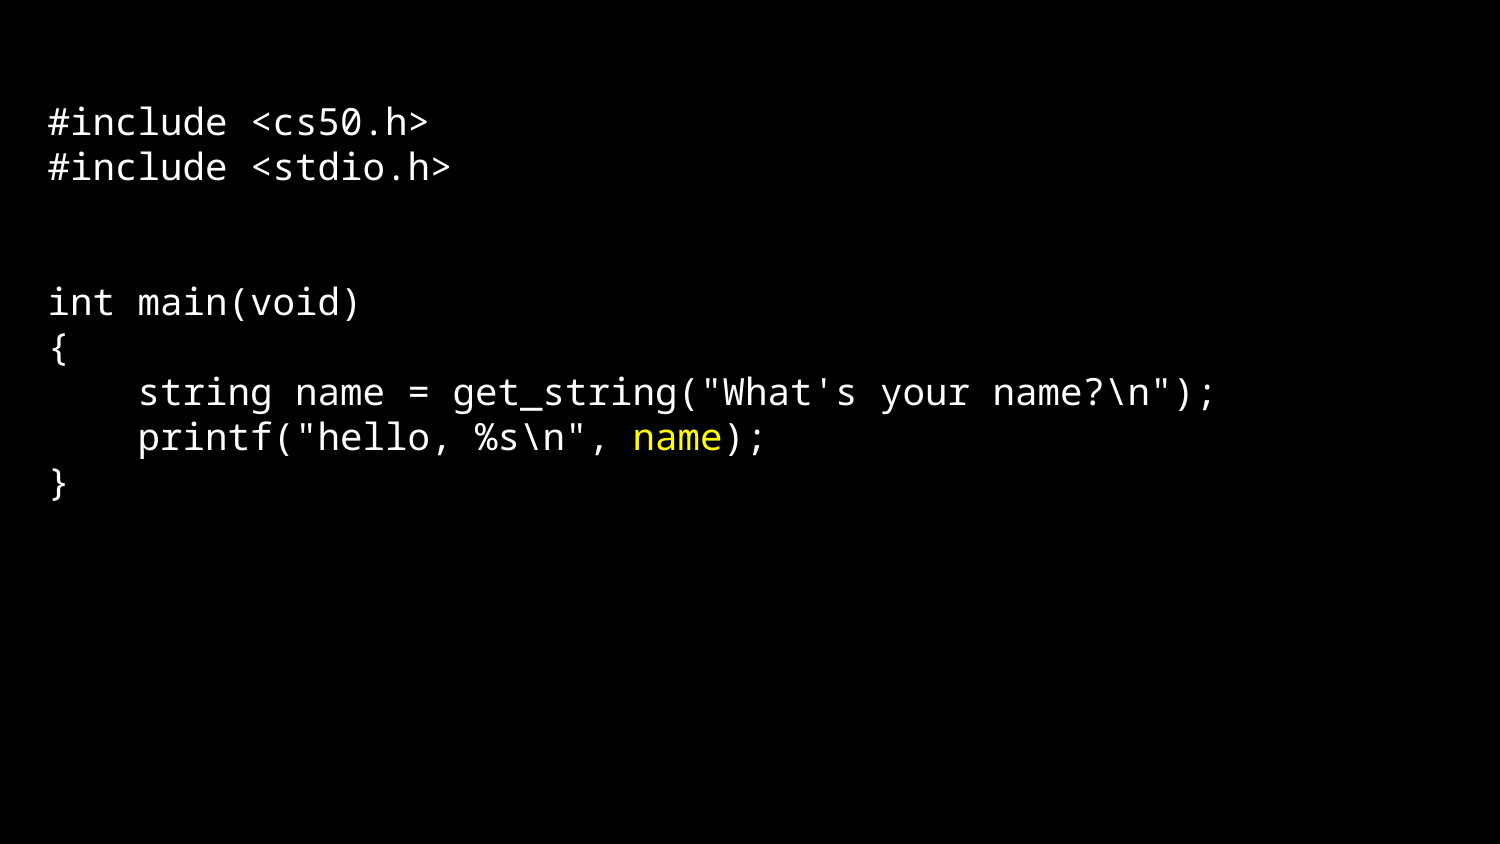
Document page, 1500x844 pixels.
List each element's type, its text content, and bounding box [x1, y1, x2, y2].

list #include <cs50.h> #include <stdio.h> int main(void) { string name = get_string("What's your name?\n"); printf("hello, %s\n", name); } [32, 37, 1431, 808]
